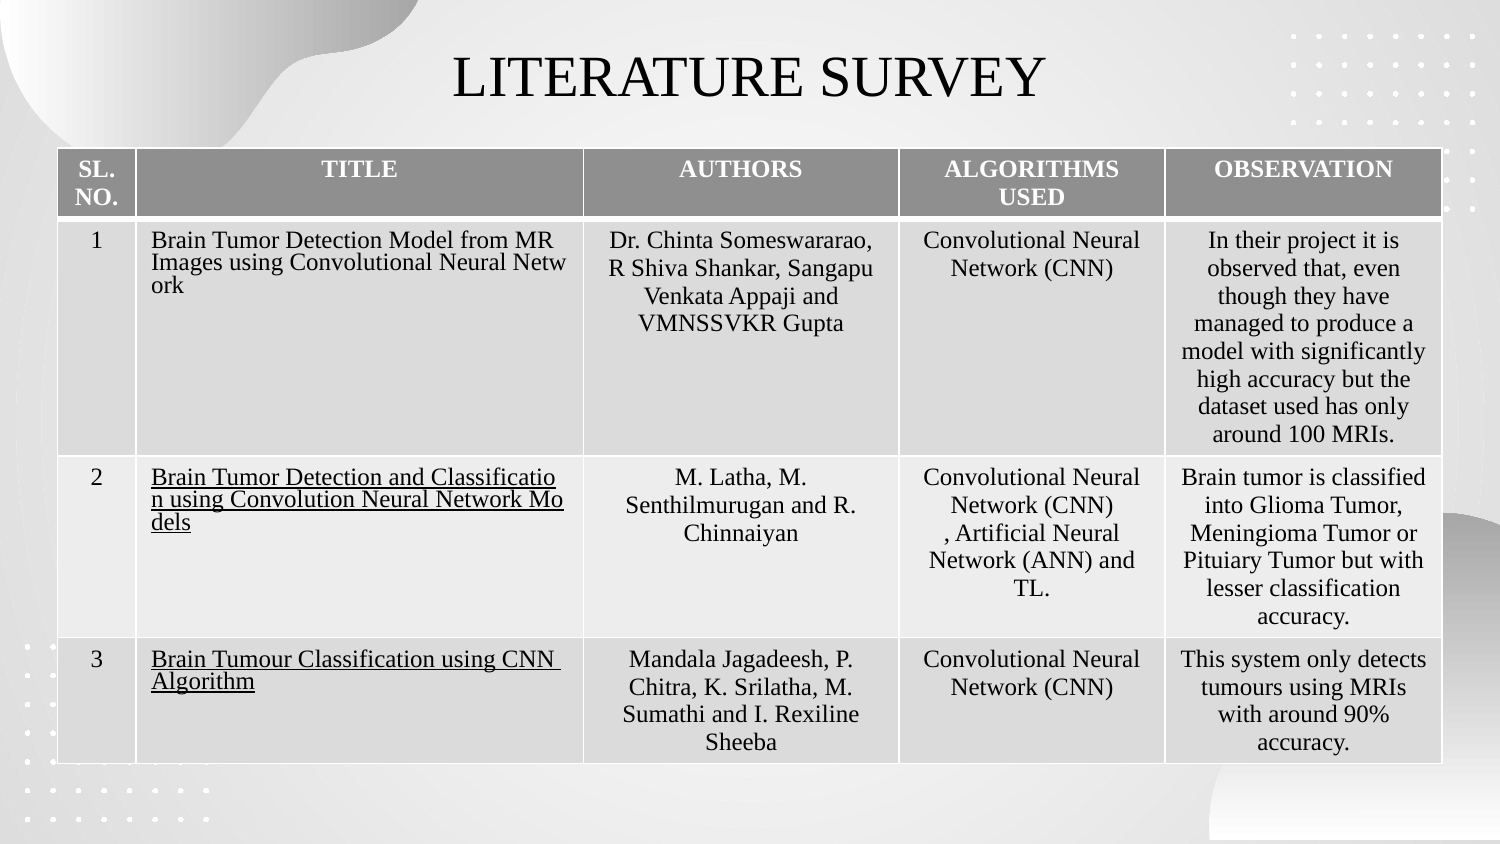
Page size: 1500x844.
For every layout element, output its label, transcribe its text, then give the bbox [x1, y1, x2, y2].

table_cell Convolutional Neural Network (CNN) , Artificial Neural Network (ANN) and TL. [900, 457, 1164, 637]
title LITERATURE SURVEY [341, 34, 1159, 111]
table_header SL. NO. [58, 149, 135, 216]
table_header TITLE [137, 149, 583, 216]
table_cell In their project it is observed that, even though they have managed to produce a model with significantly high accuracy but the dataset used has only around 100 MRIs. [1166, 222, 1441, 455]
table_header AUTHORS [584, 149, 898, 216]
table_cell Mandala Jagadeesh, P. Chitra, K. Srilatha, M. Sumathi and I. Rexiline Sheeba [584, 638, 898, 763]
table_cell M. Latha, M. Senthilmurugan and R. Chinnaiyan [584, 457, 898, 637]
table_cell Dr. Chinta Someswararao, R Shiva Shankar, Sangapu Venkata Appaji and VMNSSVKR Gupta [584, 222, 898, 455]
table_cell Brain Tumour Classification using CNN Algorithm [137, 638, 583, 763]
table_cell Brain Tumor Detection Model from MR Images using Convolutional Neural Network [137, 222, 583, 455]
table_cell 3 [58, 638, 135, 763]
table_header OBSERVATION [1166, 149, 1441, 216]
table_cell 2 [58, 457, 135, 637]
table_cell Brain Tumor Detection and Classification using Convolution Neural Network Models [137, 457, 583, 637]
table_cell Convolutional Neural Network (CNN) [900, 638, 1164, 763]
table_cell This system only detects tumours using MRIs with around 90% accuracy. [1166, 638, 1441, 763]
table_cell Convolutional Neural Network (CNN) [900, 222, 1164, 455]
table_header ALGORITHMS USED [900, 149, 1164, 216]
table_cell Brain tumor is classified into Glioma Tumor, Meningioma Tumor or Pituiary Tumor but with lesser classification accuracy. [1166, 457, 1441, 637]
table_cell 1 [58, 222, 135, 455]
